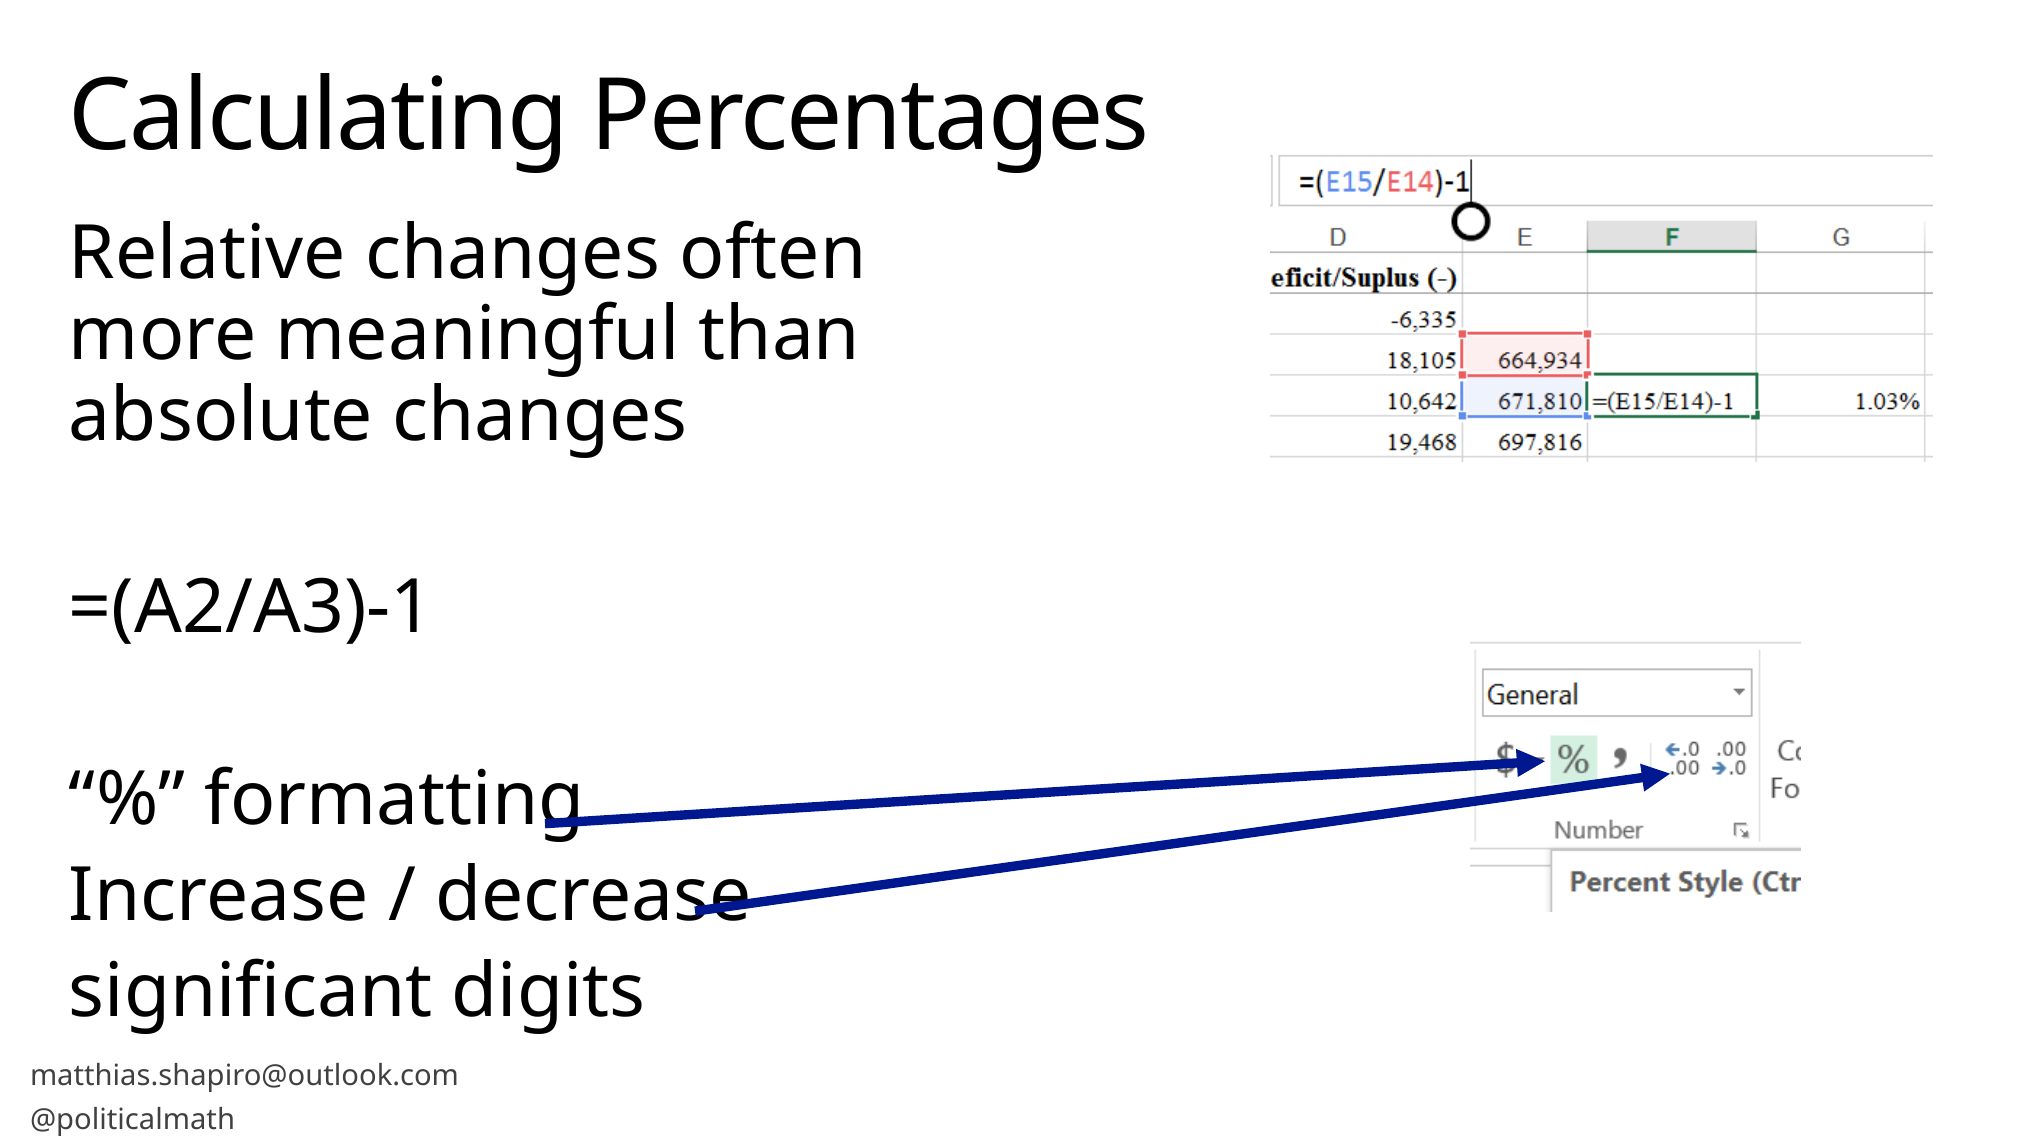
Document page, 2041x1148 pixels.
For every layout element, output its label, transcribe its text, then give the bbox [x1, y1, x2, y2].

title Calculating Percentages [45, 48, 1996, 199]
picture [1469, 635, 1802, 912]
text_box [694, 773, 1671, 912]
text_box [544, 760, 1546, 824]
picture [1269, 148, 1934, 462]
list Relative changes often more meaningful than absolute changes =(A2/A3)-1 “%” formatting Increase / decrease significant digits [45, 199, 1045, 1075]
